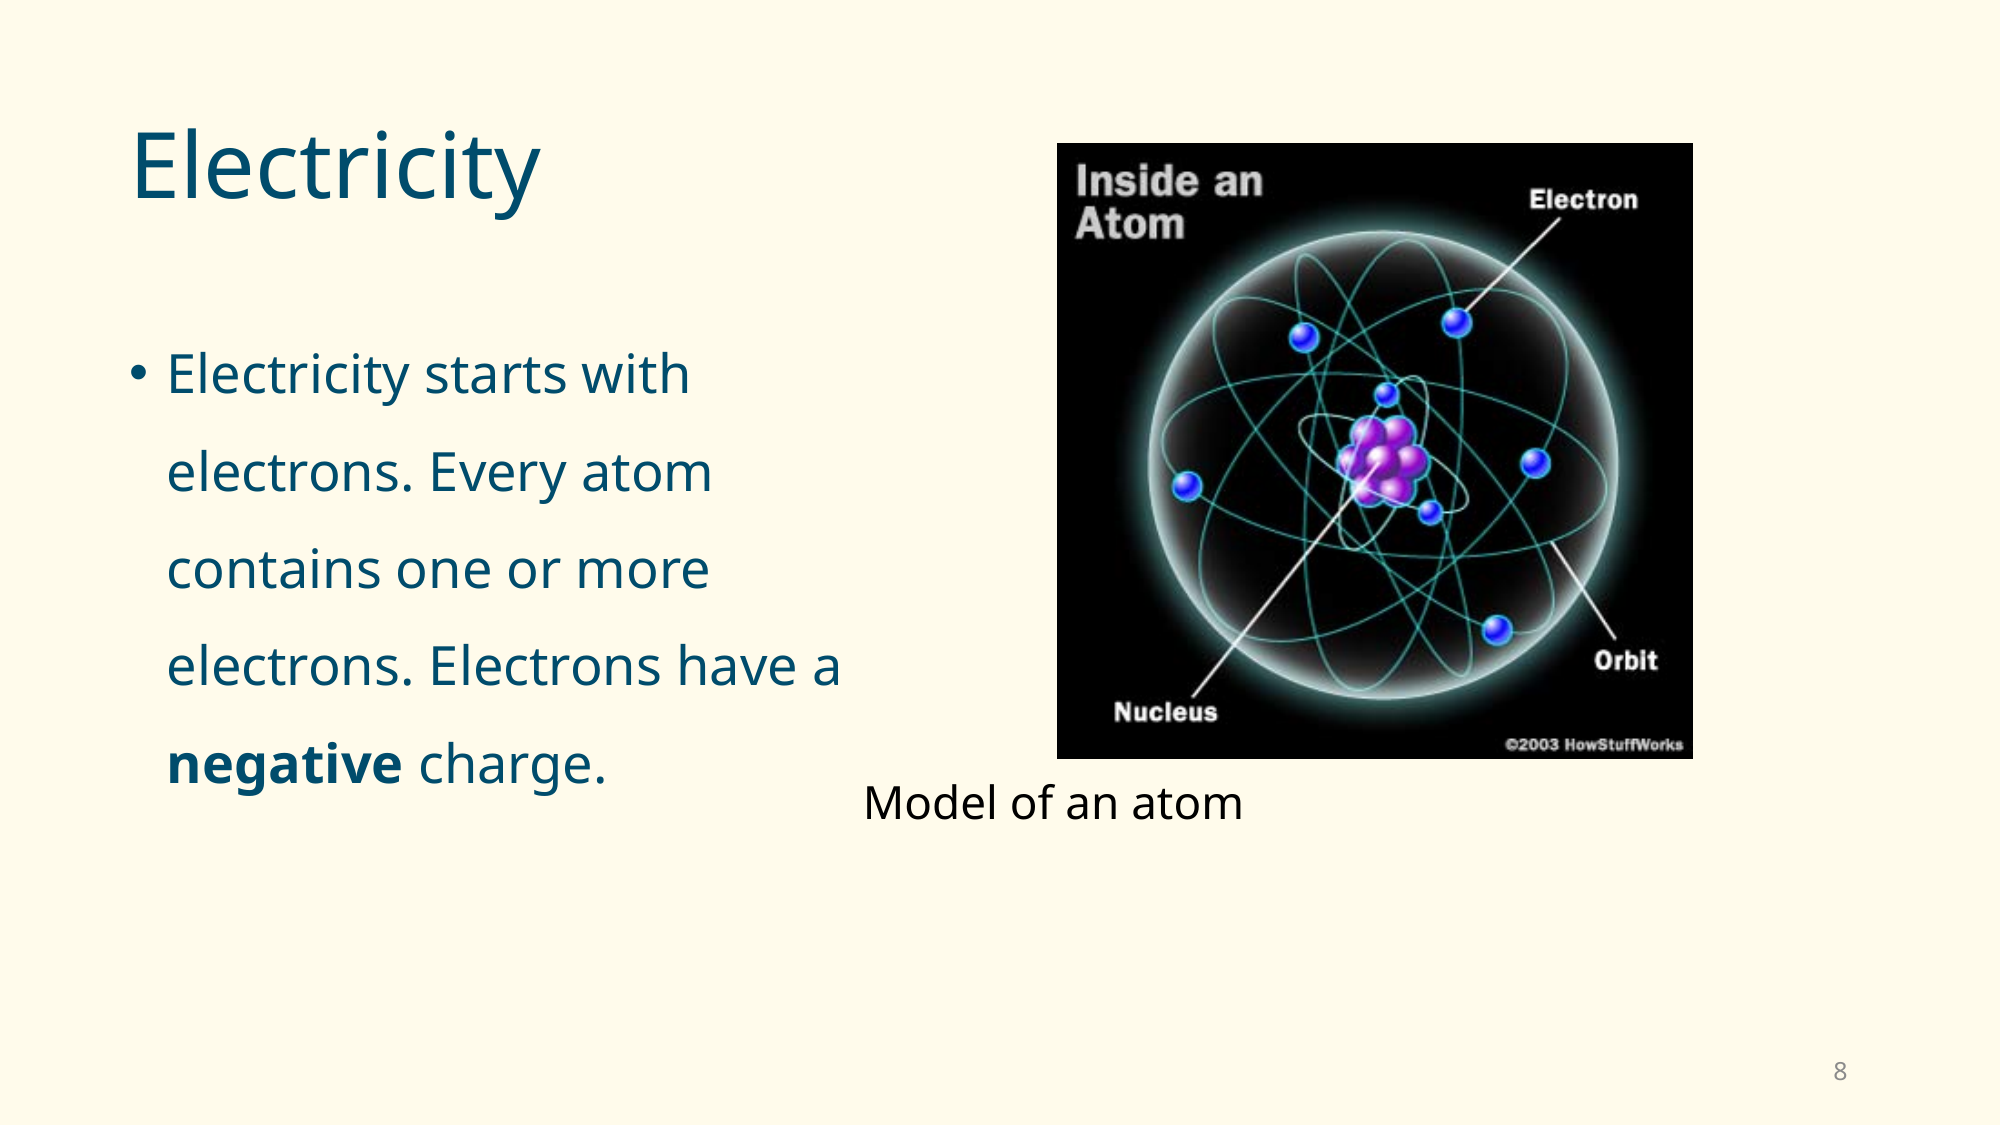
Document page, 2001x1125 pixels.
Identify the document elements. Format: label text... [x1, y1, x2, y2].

text_box Model of an atom [773, 766, 1614, 836]
title Electricity [114, 59, 1886, 278]
picture [1057, 143, 1693, 759]
list Electricity starts with electrons. Every atom contains one or more electrons. Electrons have a negative charge. [114, 299, 915, 1014]
slide_number 8 [1412, 1042, 1863, 1103]
